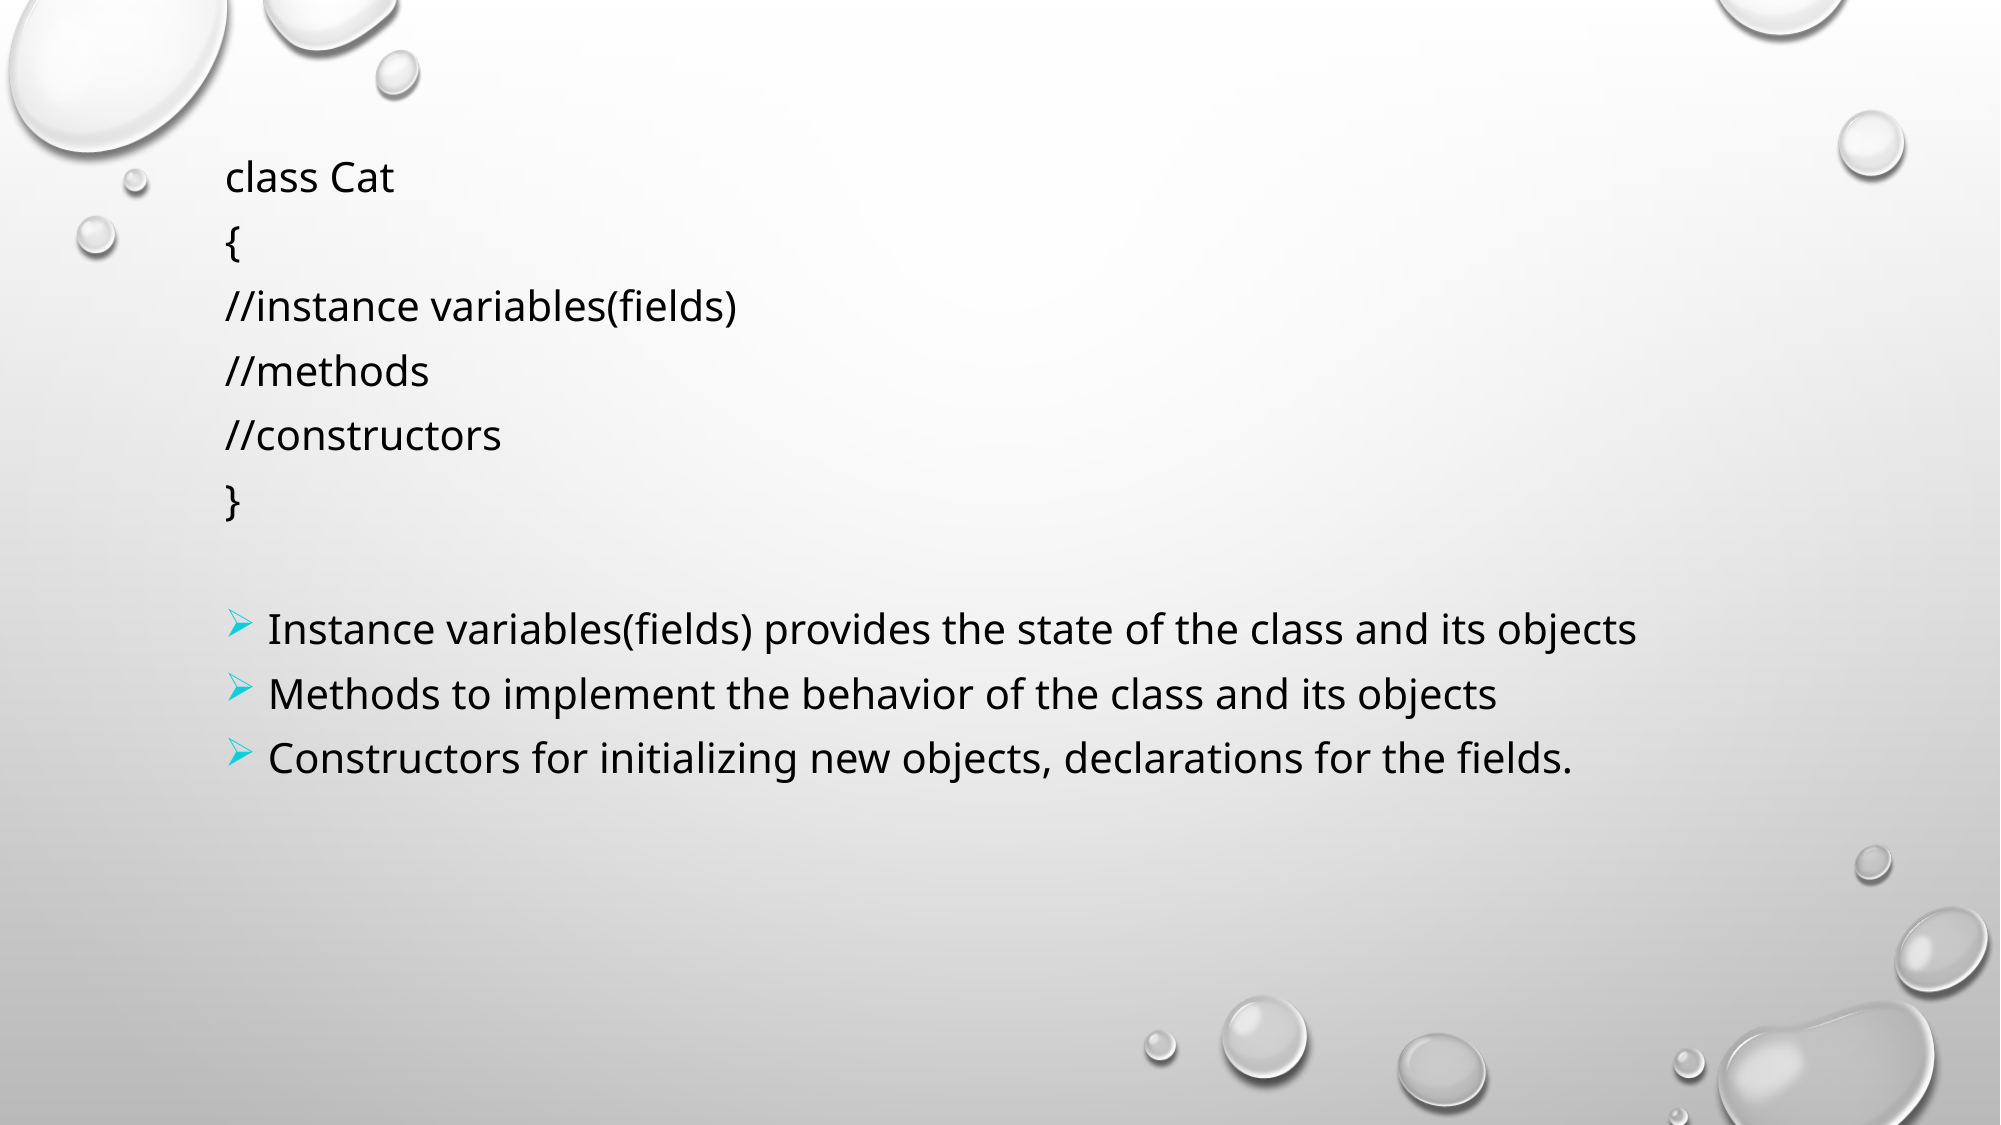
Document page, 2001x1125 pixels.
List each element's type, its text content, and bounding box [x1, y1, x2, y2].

picture [0, 0, 2000, 1125]
text_box class Cat { //instance variables(fields) //methods //constructors } Instance variables(fields) provides the state of the class and its objects Methods to implement the behavior of the class and its objects Constructors for initializing new objects, declarations for the fields. [209, 143, 2000, 1125]
